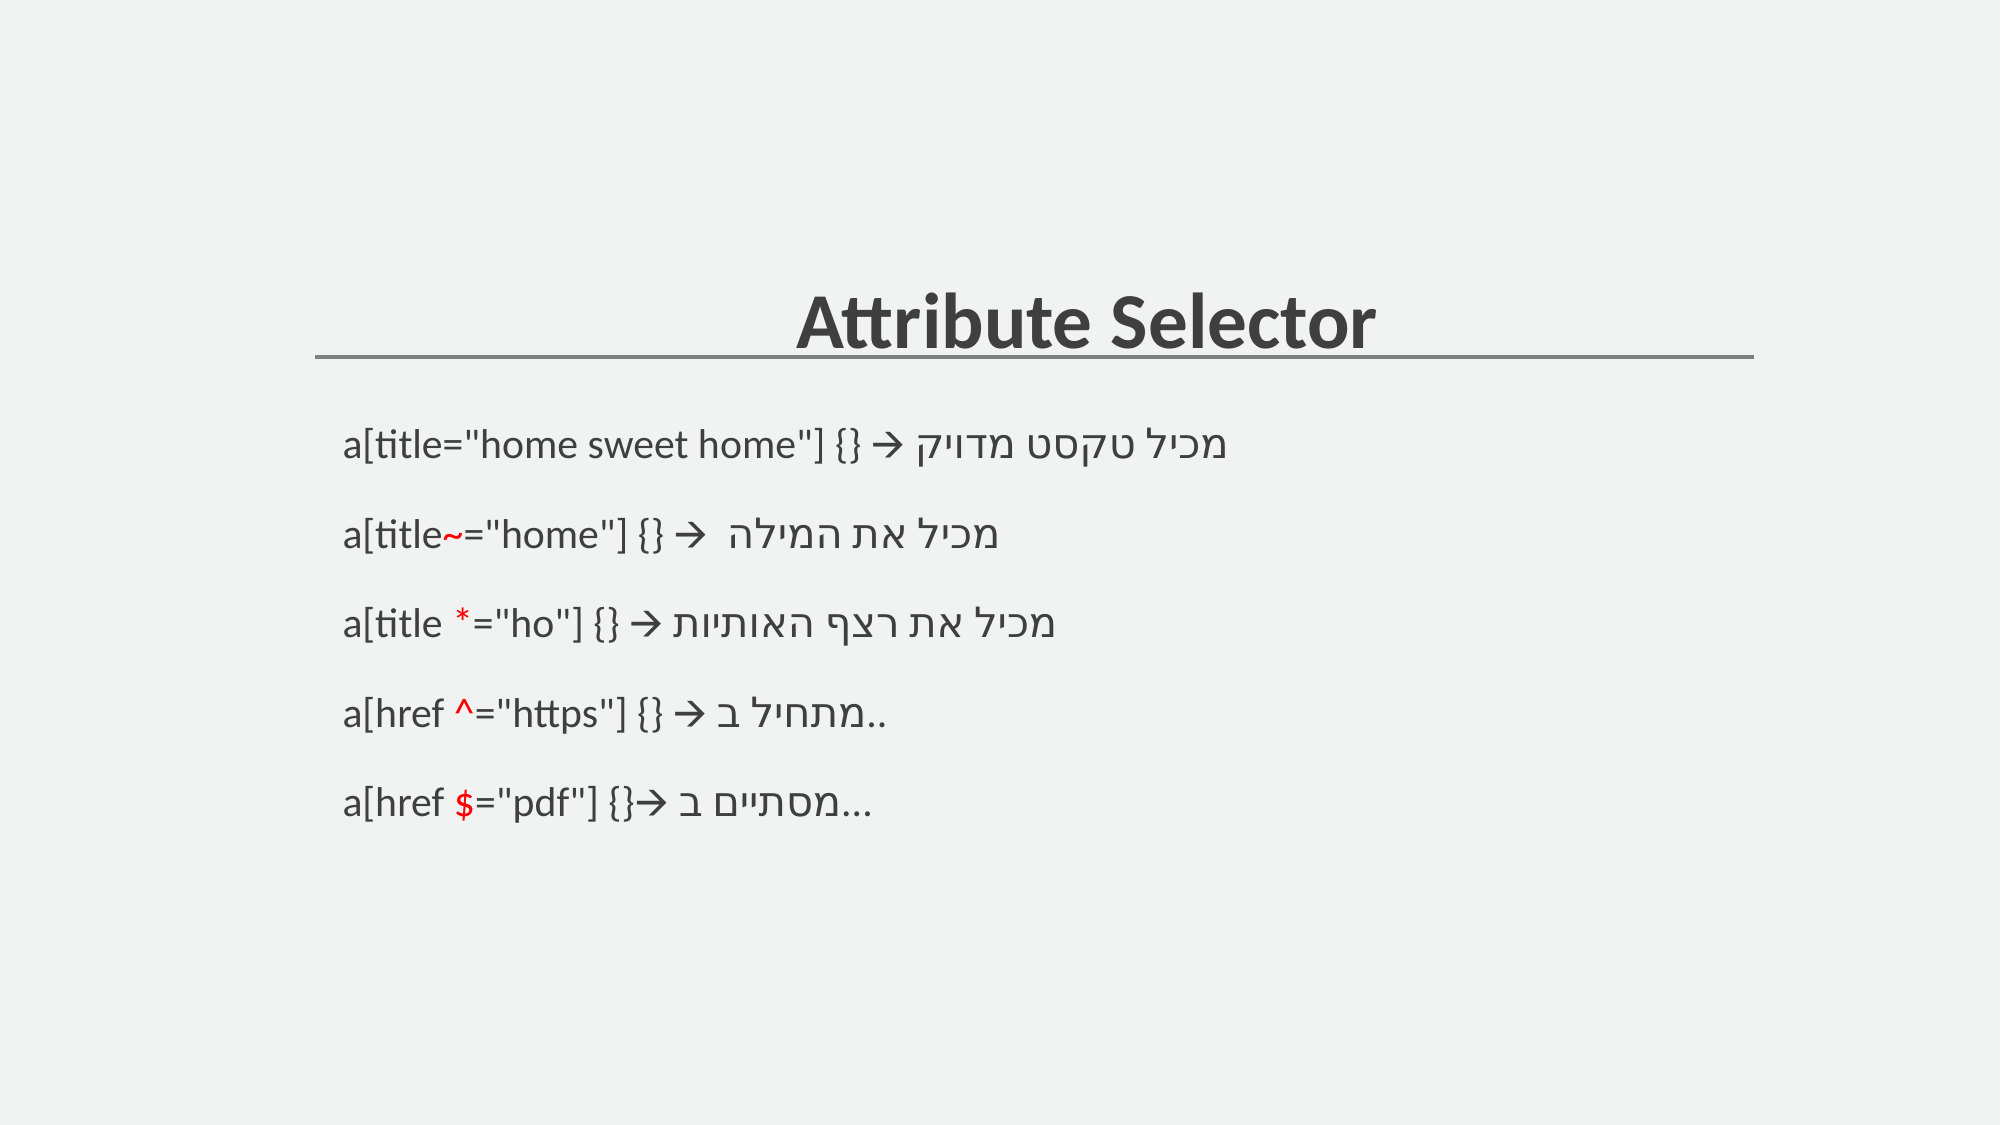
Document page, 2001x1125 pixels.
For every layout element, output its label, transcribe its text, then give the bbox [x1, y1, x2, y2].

list a[title="home sweet home"] {} 🡪 מכיל טקסט מדויק a[title~="home"] {} 🡪 מכיל את המילה a[title *="ho"] {} 🡪 מכיל את רצף האותיות a[href ^="https"] {} 🡪 מתחיל ב.. a[href $="pdf"] {}🡪 מסתיים ב... [315, 379, 1754, 979]
title Attribute Selector [368, 158, 1808, 380]
